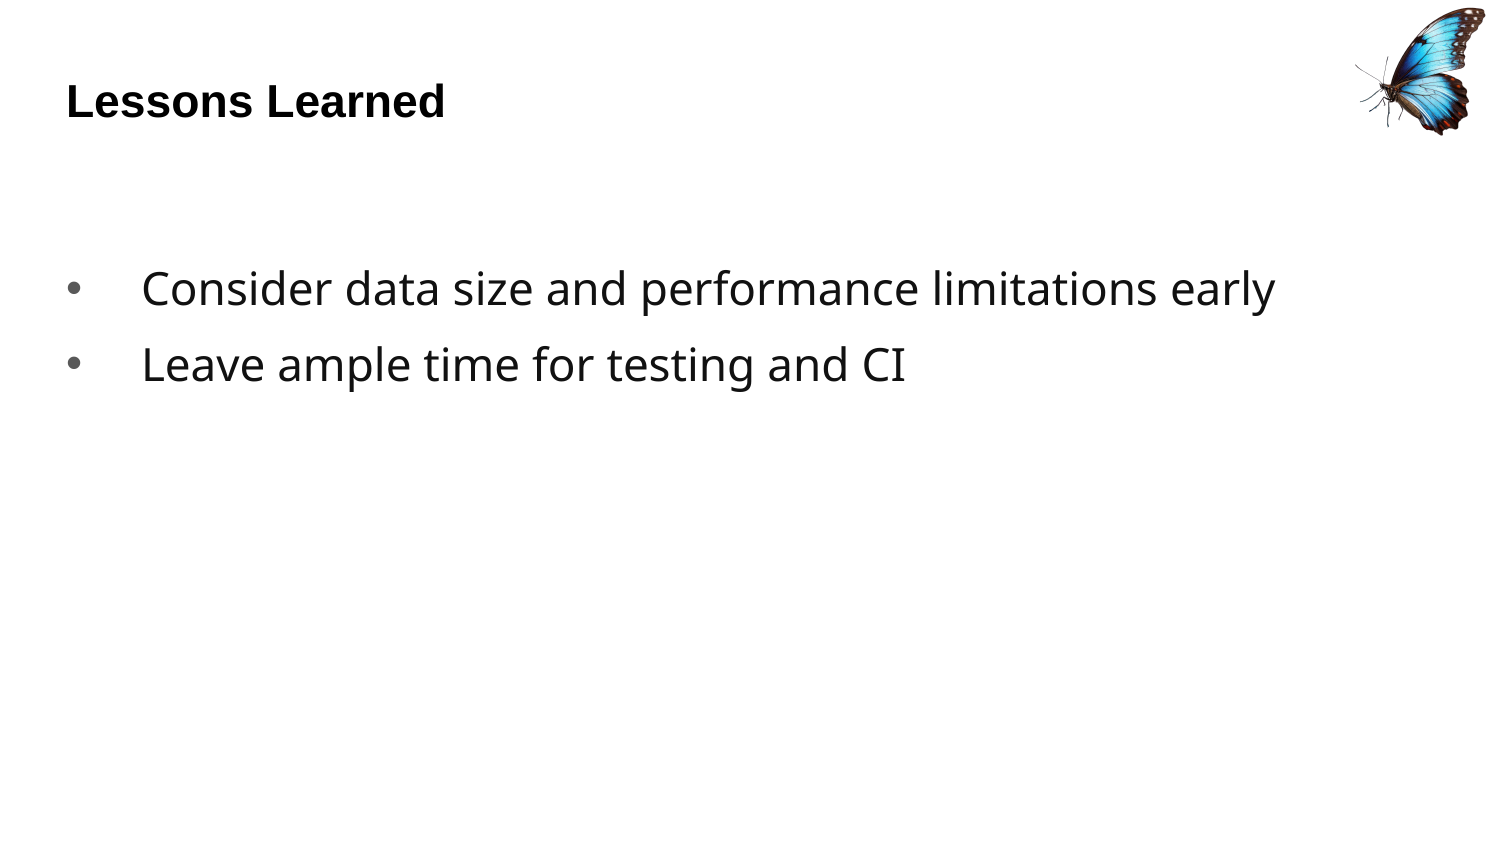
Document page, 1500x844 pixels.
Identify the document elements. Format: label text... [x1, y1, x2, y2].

list Consider data size and performance limitations early Leave ample time for testing and CI [51, 189, 1449, 750]
title Lessons Learned [51, 47, 1347, 142]
picture [1352, 5, 1488, 139]
